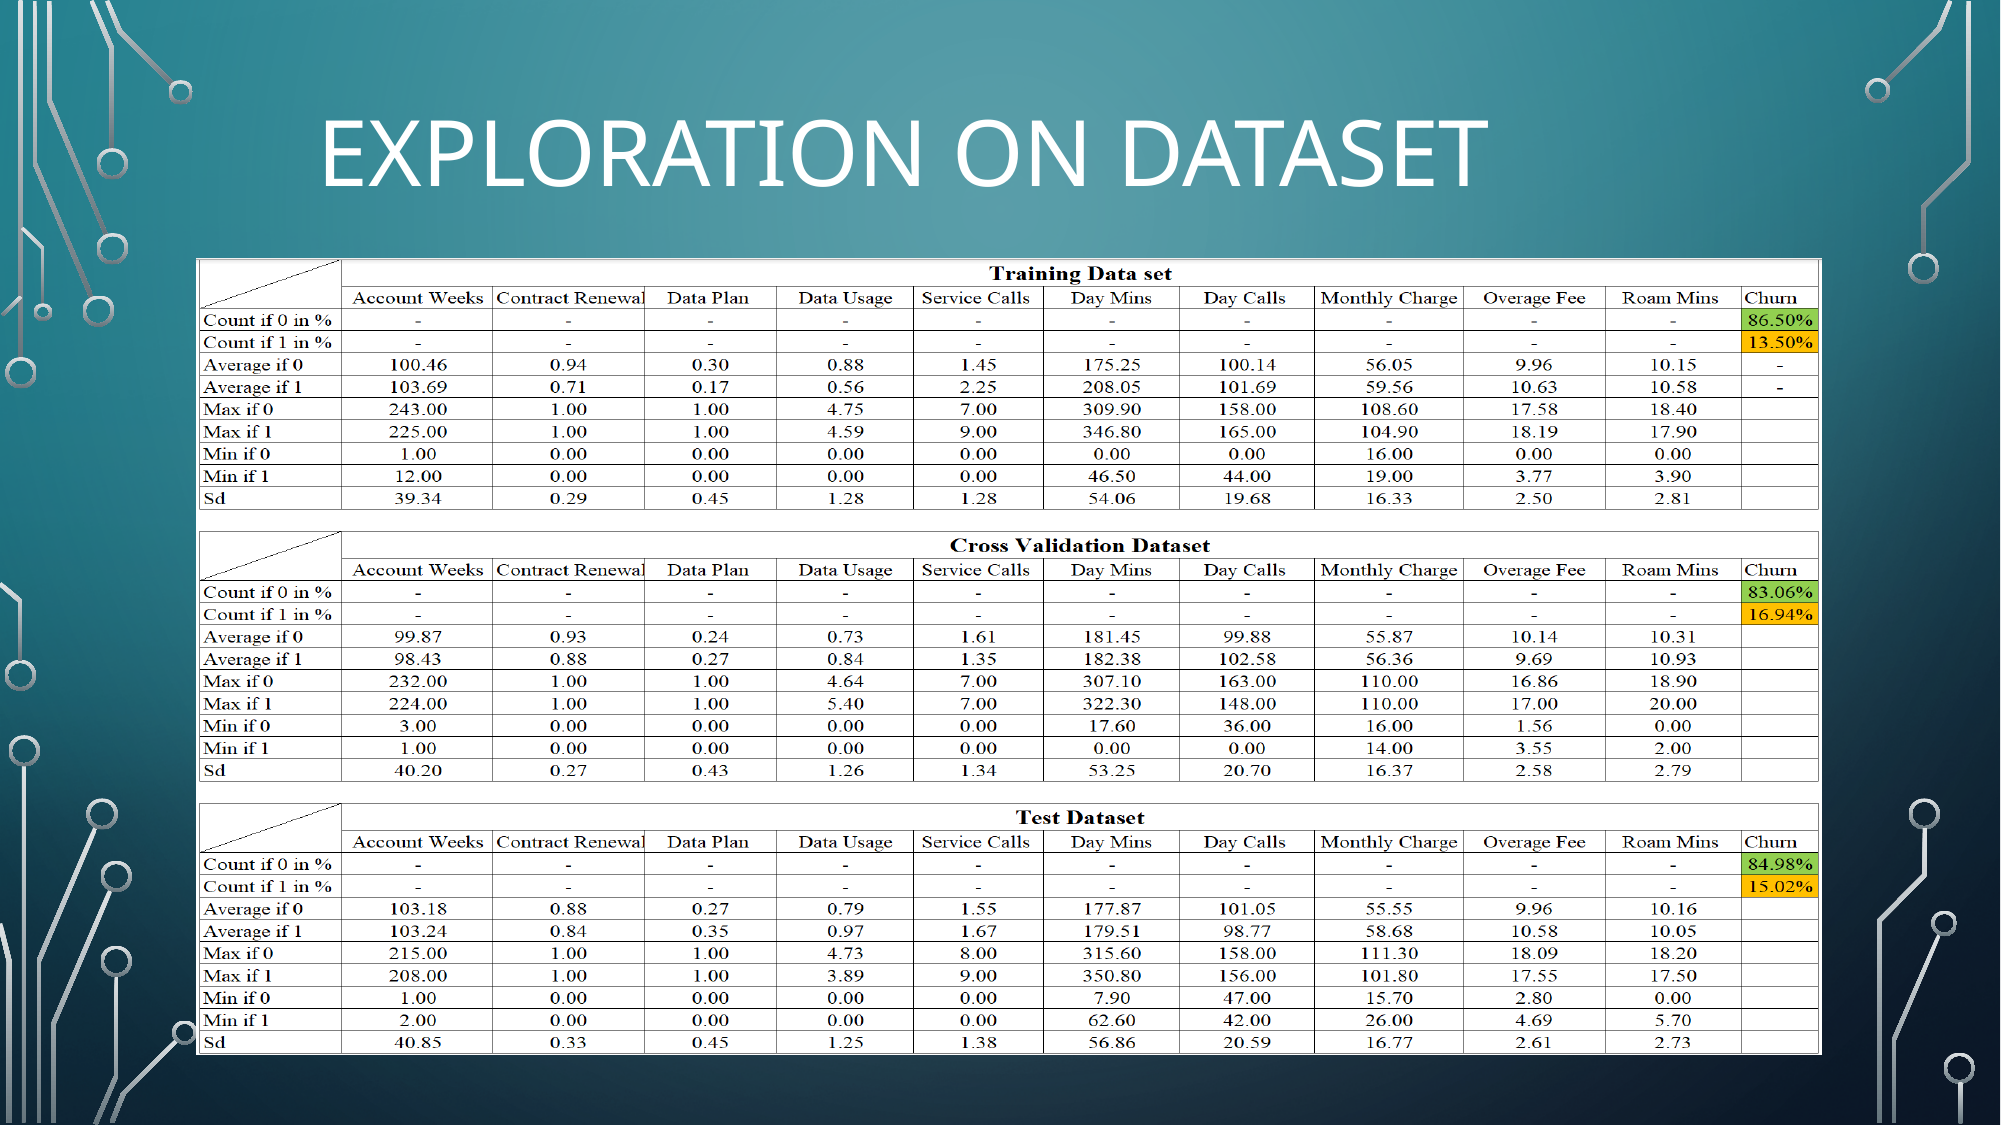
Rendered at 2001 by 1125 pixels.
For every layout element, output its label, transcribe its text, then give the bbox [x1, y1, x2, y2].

picture [196, 257, 1823, 1055]
title Exploration on dataset [302, 35, 1928, 279]
